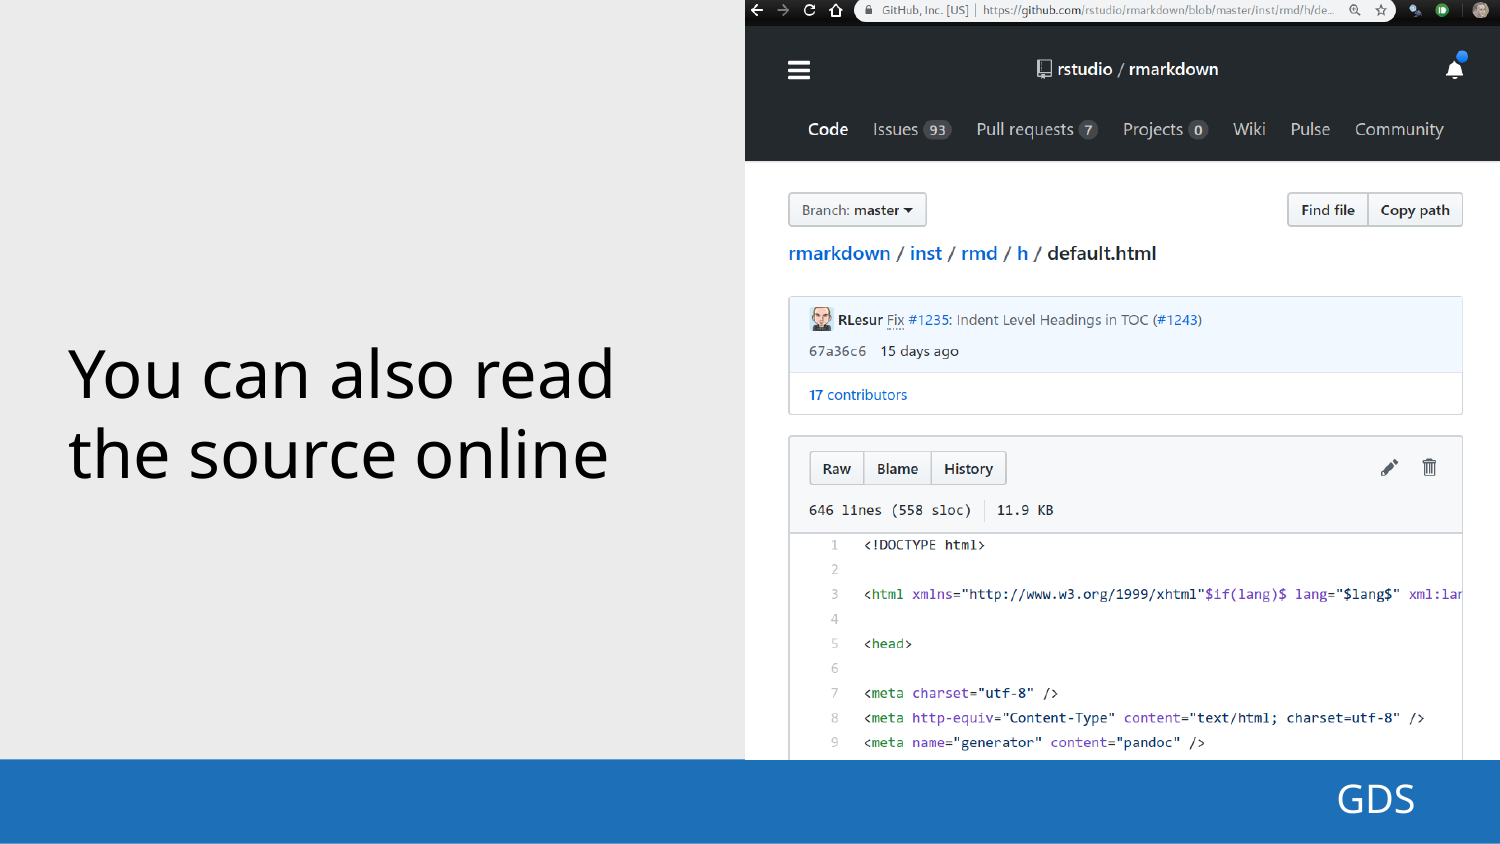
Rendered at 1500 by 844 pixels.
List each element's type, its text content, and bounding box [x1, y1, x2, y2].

text_box You can also read the source online [65, 32, 662, 792]
picture [745, 0, 1500, 760]
